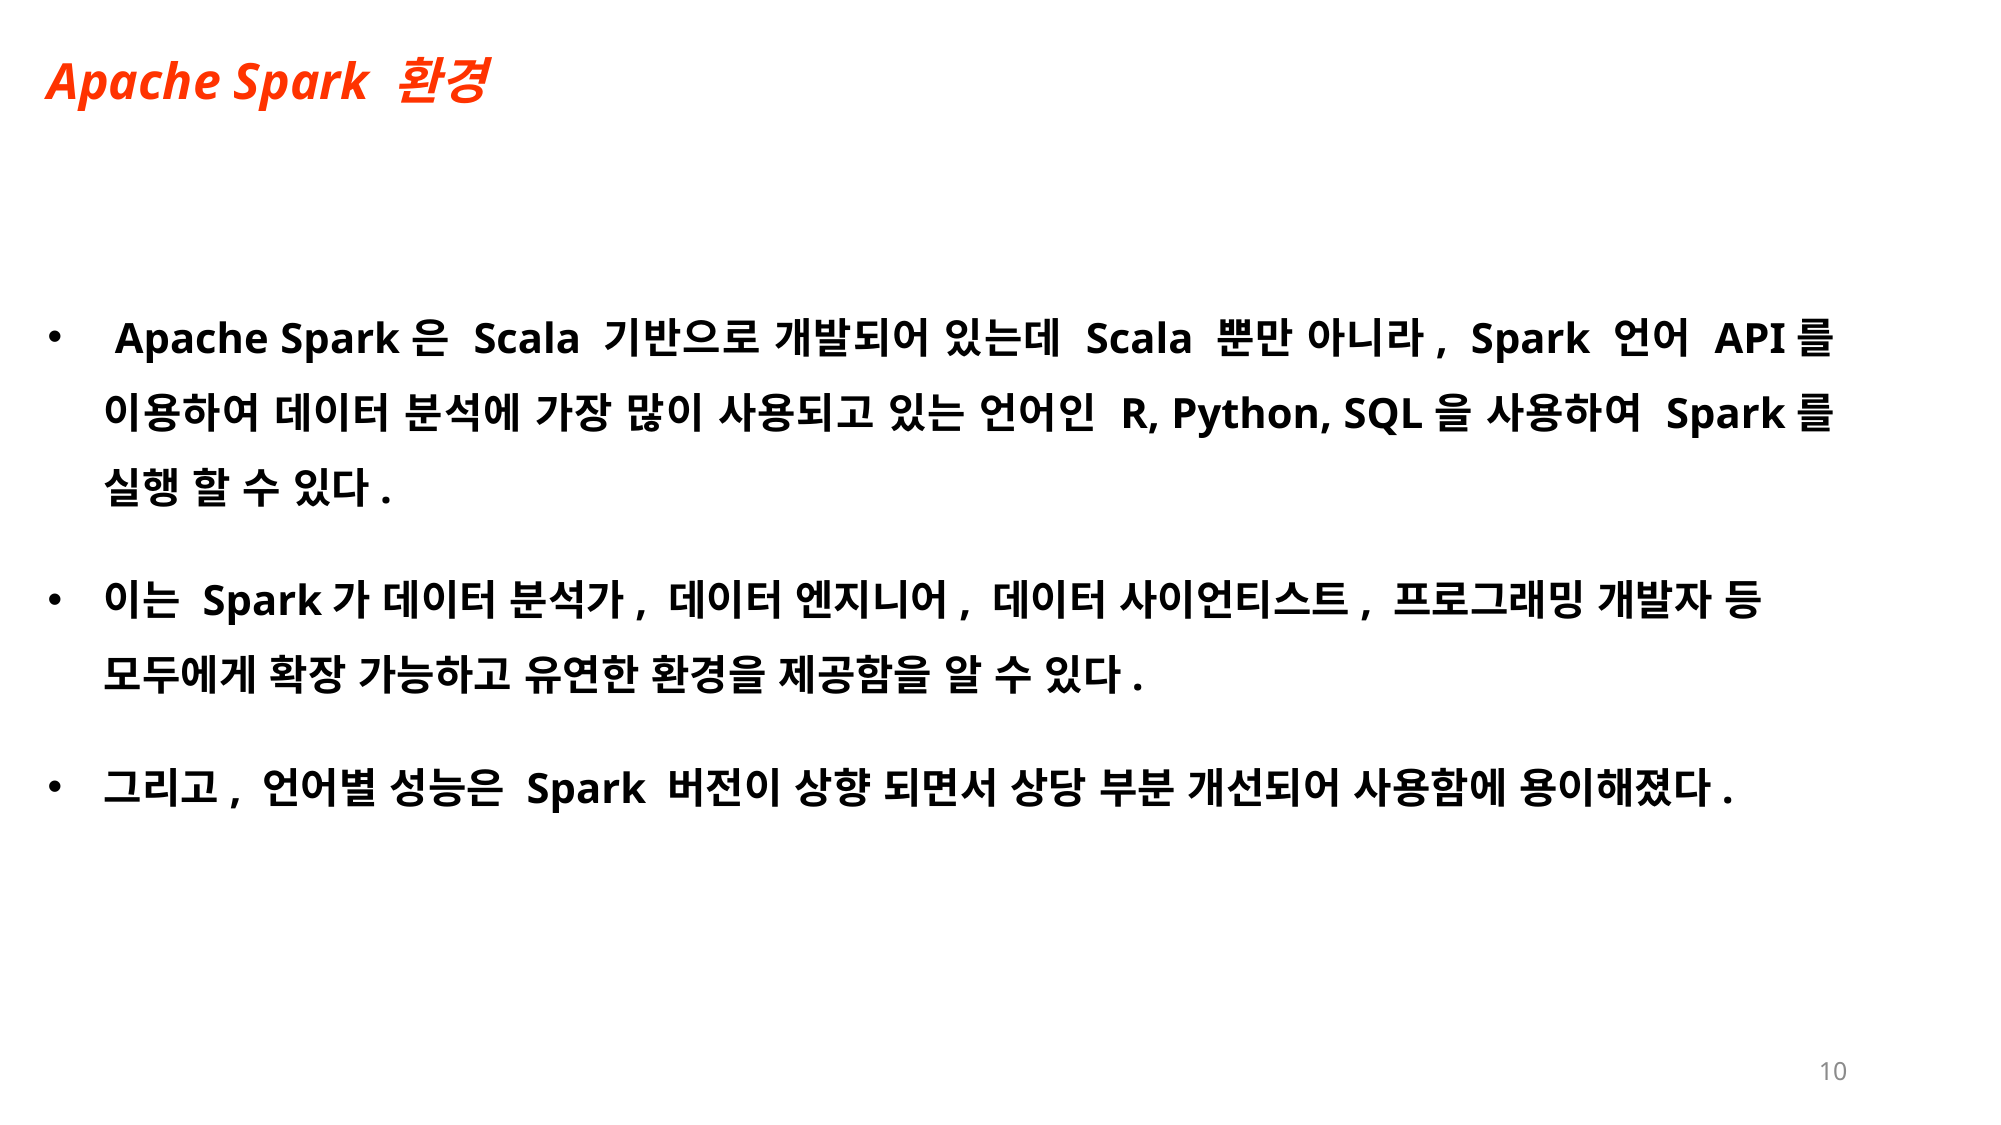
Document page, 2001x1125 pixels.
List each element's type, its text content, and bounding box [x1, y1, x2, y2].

text_box Apache Spark은 Scala 기반으로 개발되어 있는데 Scala 뿐만 아니라, Spark 언어 API를 이용하여 데이터 분석에 가장 많이 사용되고 있는 언어인 R, Python, SQL을 사용하여 Spark를 실행 할 수 있다. 이는 Spark가 데이터 분석가, 데이터 엔지니어, 데이터 사이언티스트, 프로그래밍 개발자 등 모두에게 확장 가능하고 유연한 환경을 제공함을 알 수 있다. 그리고, 언어별 성능은 Spark 버전이 상향 되면서 상당 부분 개선되어 사용함에 용이해졌다. [32, 279, 1850, 819]
text_box Apache Spark 환경 [32, 11, 1268, 117]
slide_number 10 [1412, 1042, 1863, 1103]
